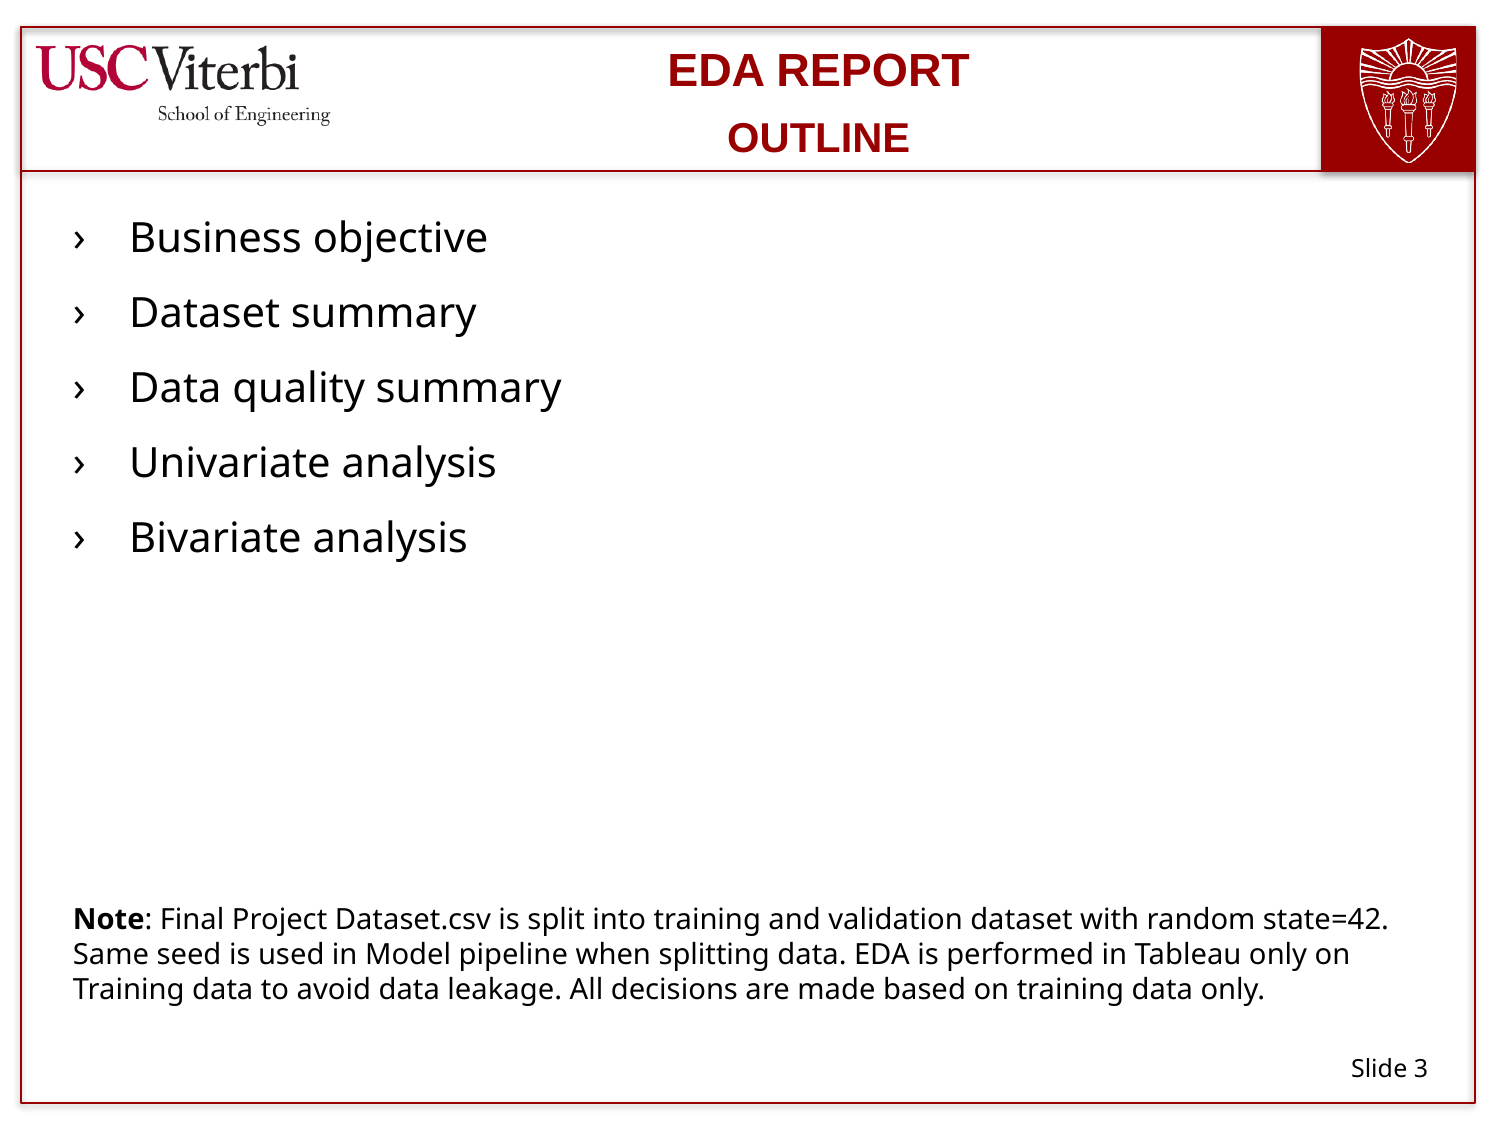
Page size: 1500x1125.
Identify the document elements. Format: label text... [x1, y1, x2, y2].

list Outline [333, 103, 1304, 165]
title EDA Report [333, 33, 1304, 103]
list Business objective Dataset summary Data quality summary Univariate analysis Bivariate analysis Note: Final Project Dataset.csv is split into training and validation dataset with random state=42. Same seed is used in Model pipeline when splitting data. EDA is performed in Tableau only on Training data to avoid data leakage. All decisions are made based on training data only. [58, 203, 1408, 1016]
